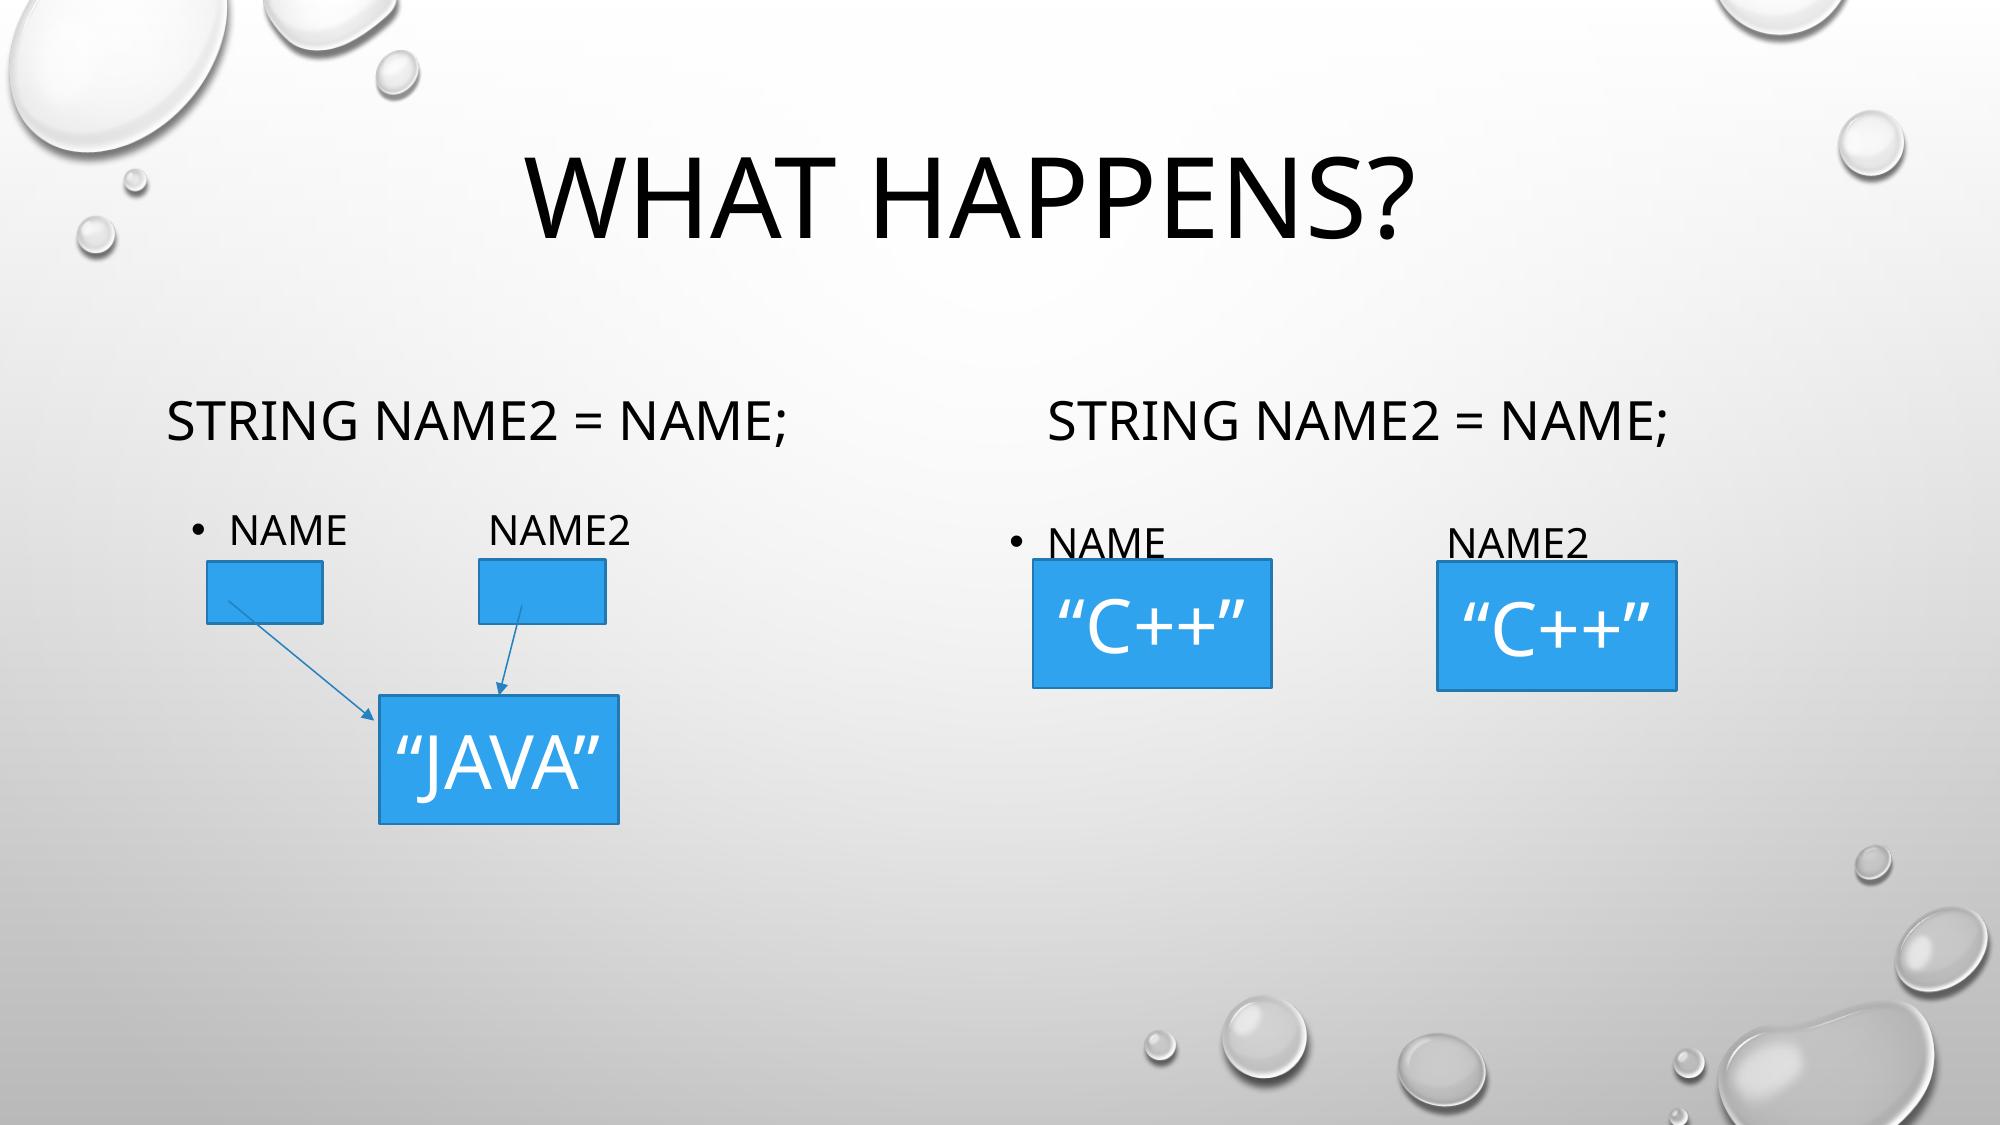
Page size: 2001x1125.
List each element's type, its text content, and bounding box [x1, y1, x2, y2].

list Name name2 [994, 498, 1832, 949]
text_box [498, 605, 523, 696]
picture [0, 0, 2000, 1125]
list String Name2 = name; [1032, 347, 1892, 459]
text_box [478, 558, 607, 625]
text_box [228, 600, 375, 721]
list String Name2 = name; [151, 347, 908, 459]
list Name name2 [176, 486, 1014, 936]
text_box “C++” [1436, 560, 1678, 692]
title What happens? [119, 71, 1821, 334]
text_box [206, 560, 324, 625]
text_box “C++” [1032, 558, 1273, 689]
text_box “JAVA” [378, 694, 620, 825]
